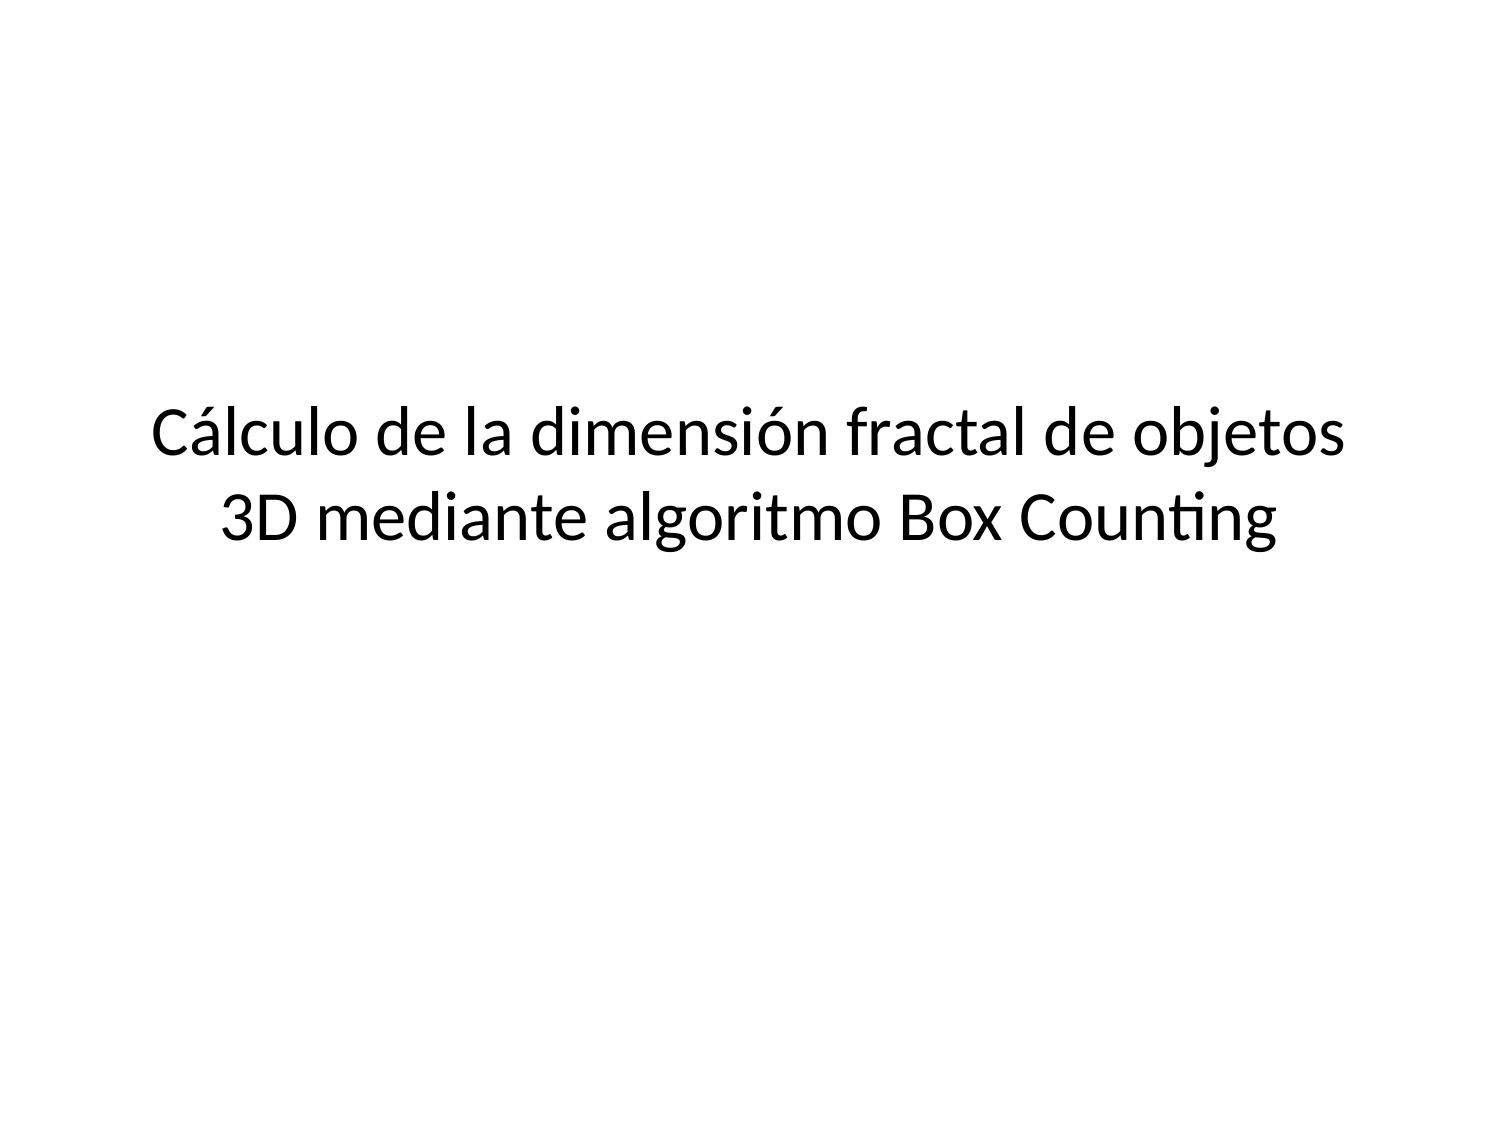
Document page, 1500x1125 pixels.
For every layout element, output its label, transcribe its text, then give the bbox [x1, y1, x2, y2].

title Cálculo de la dimensión fractal de objetos 3D mediante algoritmo Box Counting [112, 349, 1388, 591]
